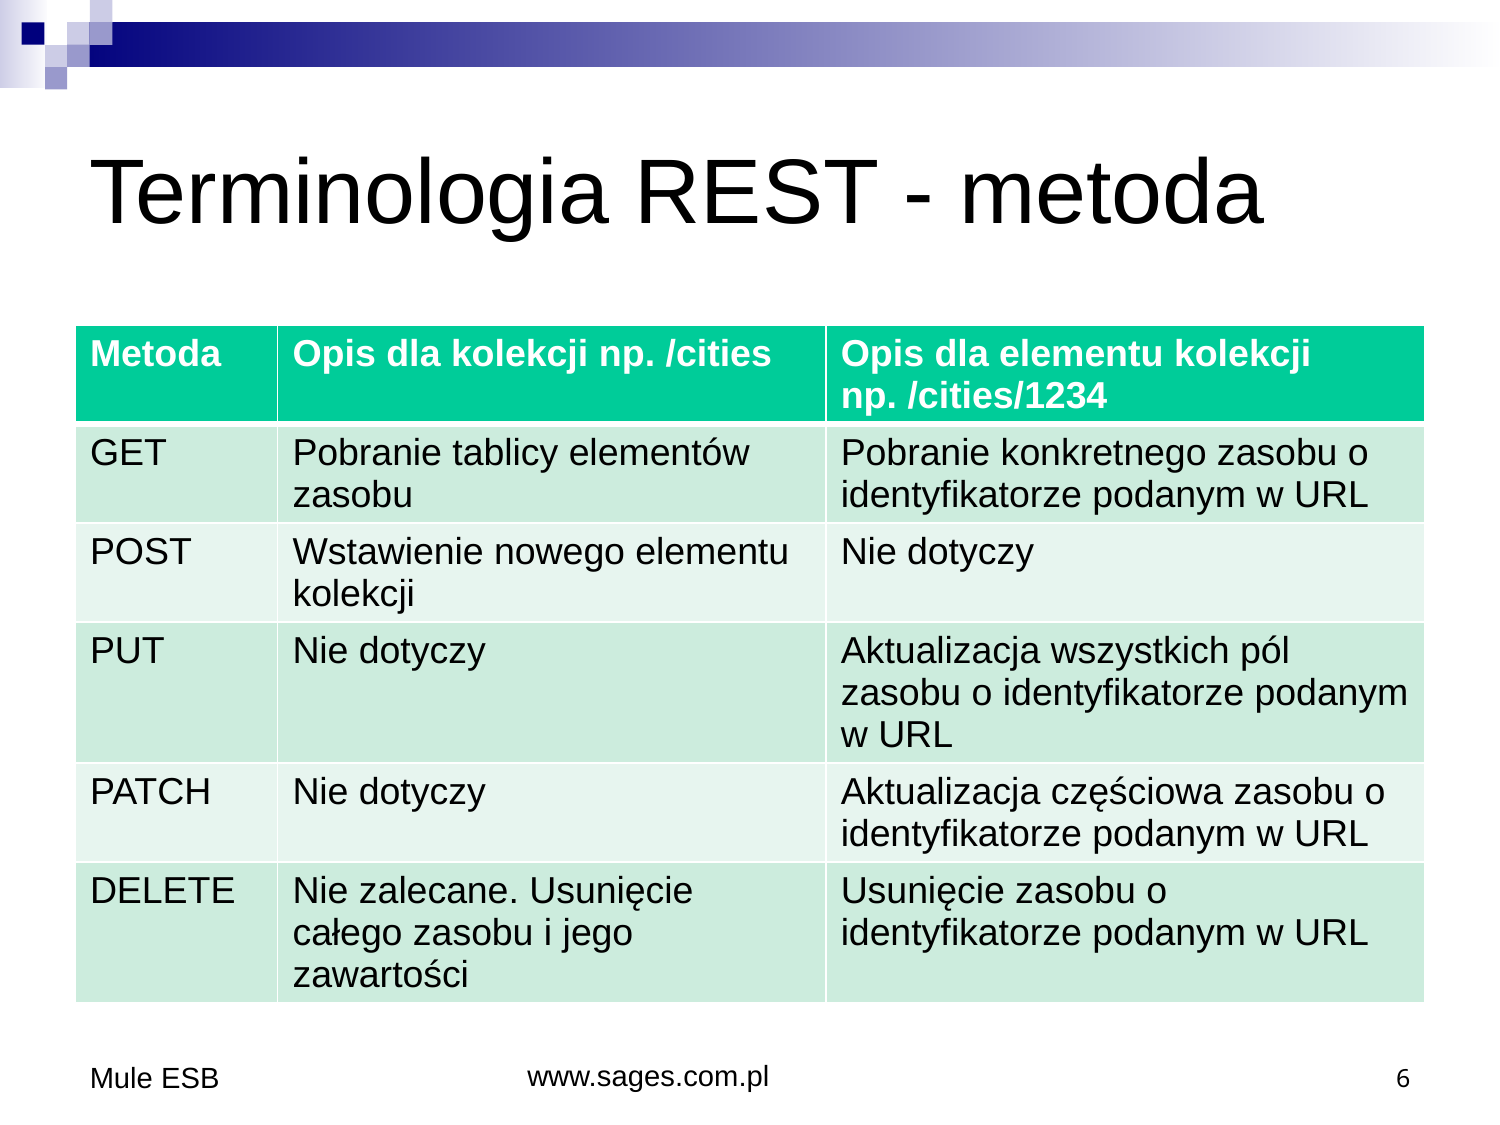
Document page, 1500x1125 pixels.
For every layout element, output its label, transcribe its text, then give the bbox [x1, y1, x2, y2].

table_cell Pobranie konkretnego zasobu o identyfikatorze podanym w URL [827, 427, 1424, 522]
table_cell Pobranie tablicy elementów zasobu [278, 427, 825, 522]
table_cell Aktualizacja wszystkich pól zasobu o identyfikatorze podanym w URL [827, 623, 1424, 762]
table_cell Aktualizacja częściowa zasobu o identyfikatorze podanym w URL [827, 764, 1424, 861]
table_cell Nie zalecane. Usunięcie całego zasobu i jego zawartości [278, 863, 825, 1002]
table_cell PATCH [76, 764, 277, 861]
text_box 6 [1074, 1024, 1425, 1100]
table_cell DELETE [76, 863, 277, 1002]
table_cell POST [76, 524, 277, 621]
table_cell Usunięcie zasobu o identyfikatorze podanym w URL [827, 863, 1424, 1002]
title Terminologia REST - metoda [75, 75, 1425, 300]
footer www.sages.com.pl [512, 1025, 988, 1100]
table_header Opis dla elementu kolekcji np. /cities/1234 [827, 326, 1424, 421]
slide_number Mule ESB [75, 1024, 425, 1103]
table_cell Nie dotyczy [278, 764, 825, 861]
table_cell Nie dotyczy [827, 524, 1424, 621]
table_cell PUT [76, 623, 277, 762]
table_header Metoda [76, 326, 277, 421]
table_cell Wstawienie nowego elementu kolekcji [278, 524, 825, 621]
table_cell GET [76, 427, 277, 522]
table_header Opis dla kolekcji np. /cities [278, 326, 825, 421]
table_cell Nie dotyczy [278, 623, 825, 762]
